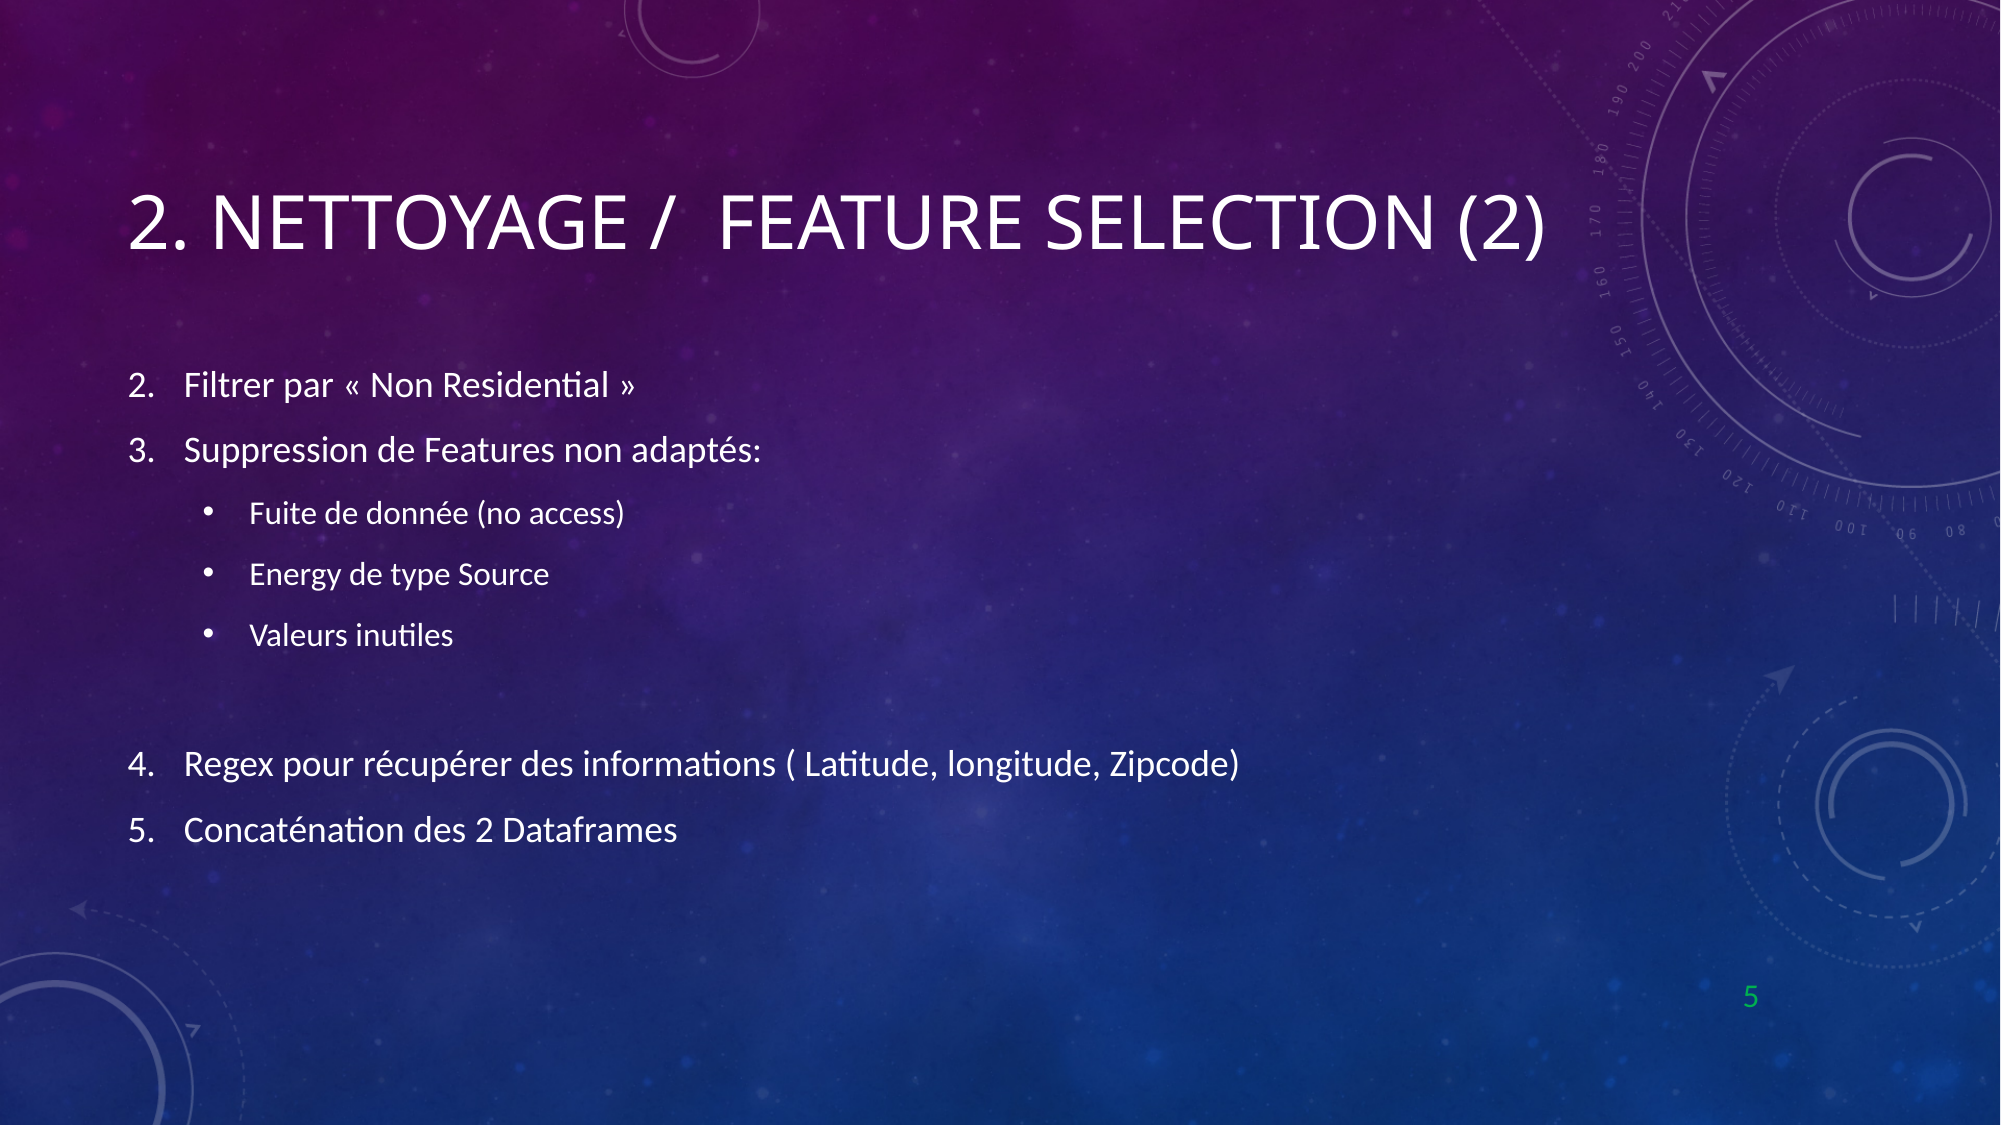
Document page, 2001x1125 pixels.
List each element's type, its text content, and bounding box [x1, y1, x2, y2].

picture [0, 0, 2001, 1125]
list Filtrer par « Non Residential » Suppression de Features non adaptés: Fuite de donnée (no access) Energy de type Source Valeurs inutiles Regex pour récupérer des informations ( Latitude, longitude, Zipcode) Concaténation des 2 Dataframes [112, 406, 1775, 1005]
slide_number 5 [1684, 963, 1775, 1025]
title 2. Nettoyage / Feature SELECTION (2) [112, 99, 1775, 339]
